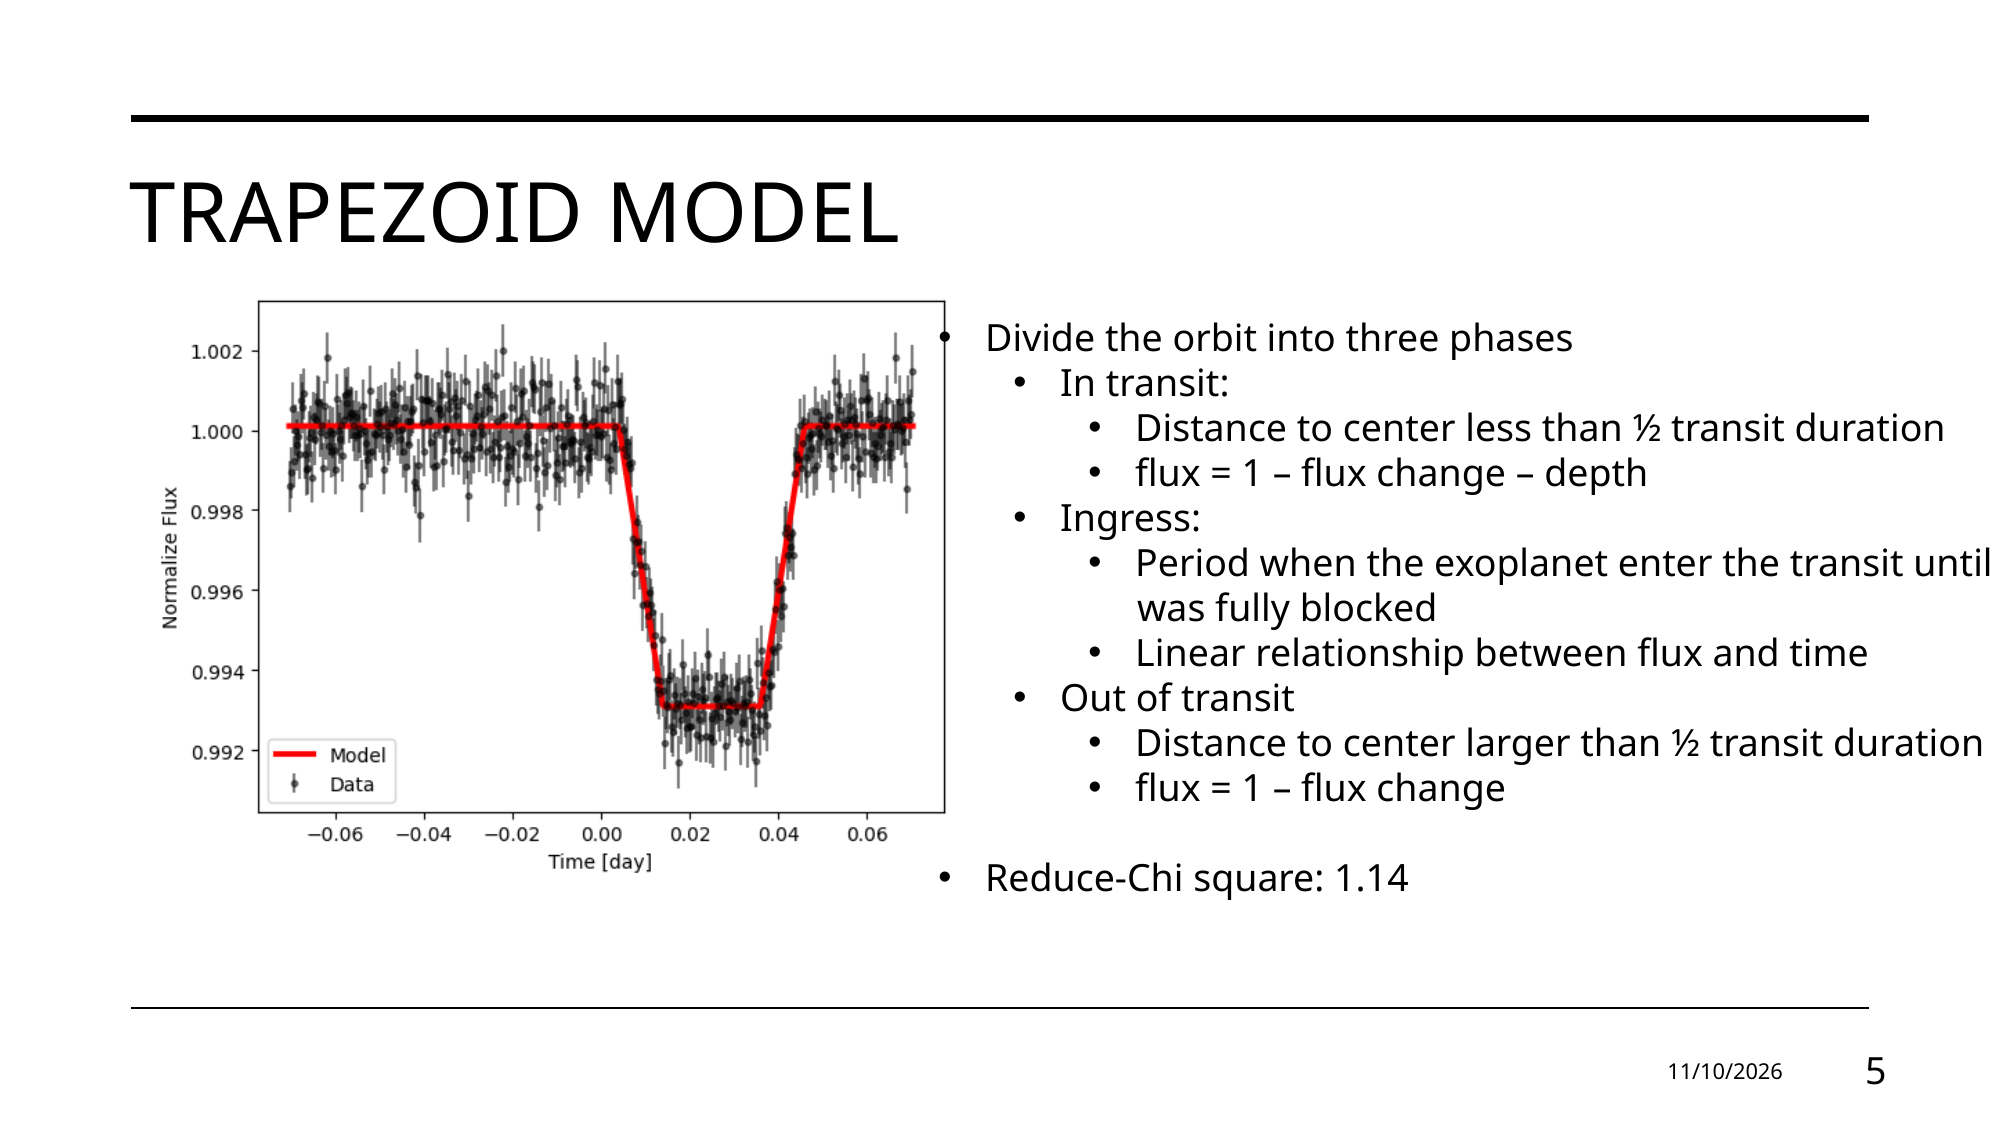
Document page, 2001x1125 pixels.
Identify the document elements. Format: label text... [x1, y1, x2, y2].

slide_number 5 [1791, 1042, 1902, 1103]
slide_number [1372, 1042, 1791, 1103]
text_box Divide the orbit into three phases In transit: Distance to center less than ½ transit duration flux = 1 – flux change – depth Ingress: Period when the exoplanet enter the transit until it was fully blocked Linear relationship between flux and time Out of transit Distance to center larger than ½ transit duration flux = 1 – flux change Reduce-Chi square: 1.14 [923, 306, 2000, 907]
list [131, 294, 969, 891]
title Trapezoid model [114, 151, 1869, 377]
